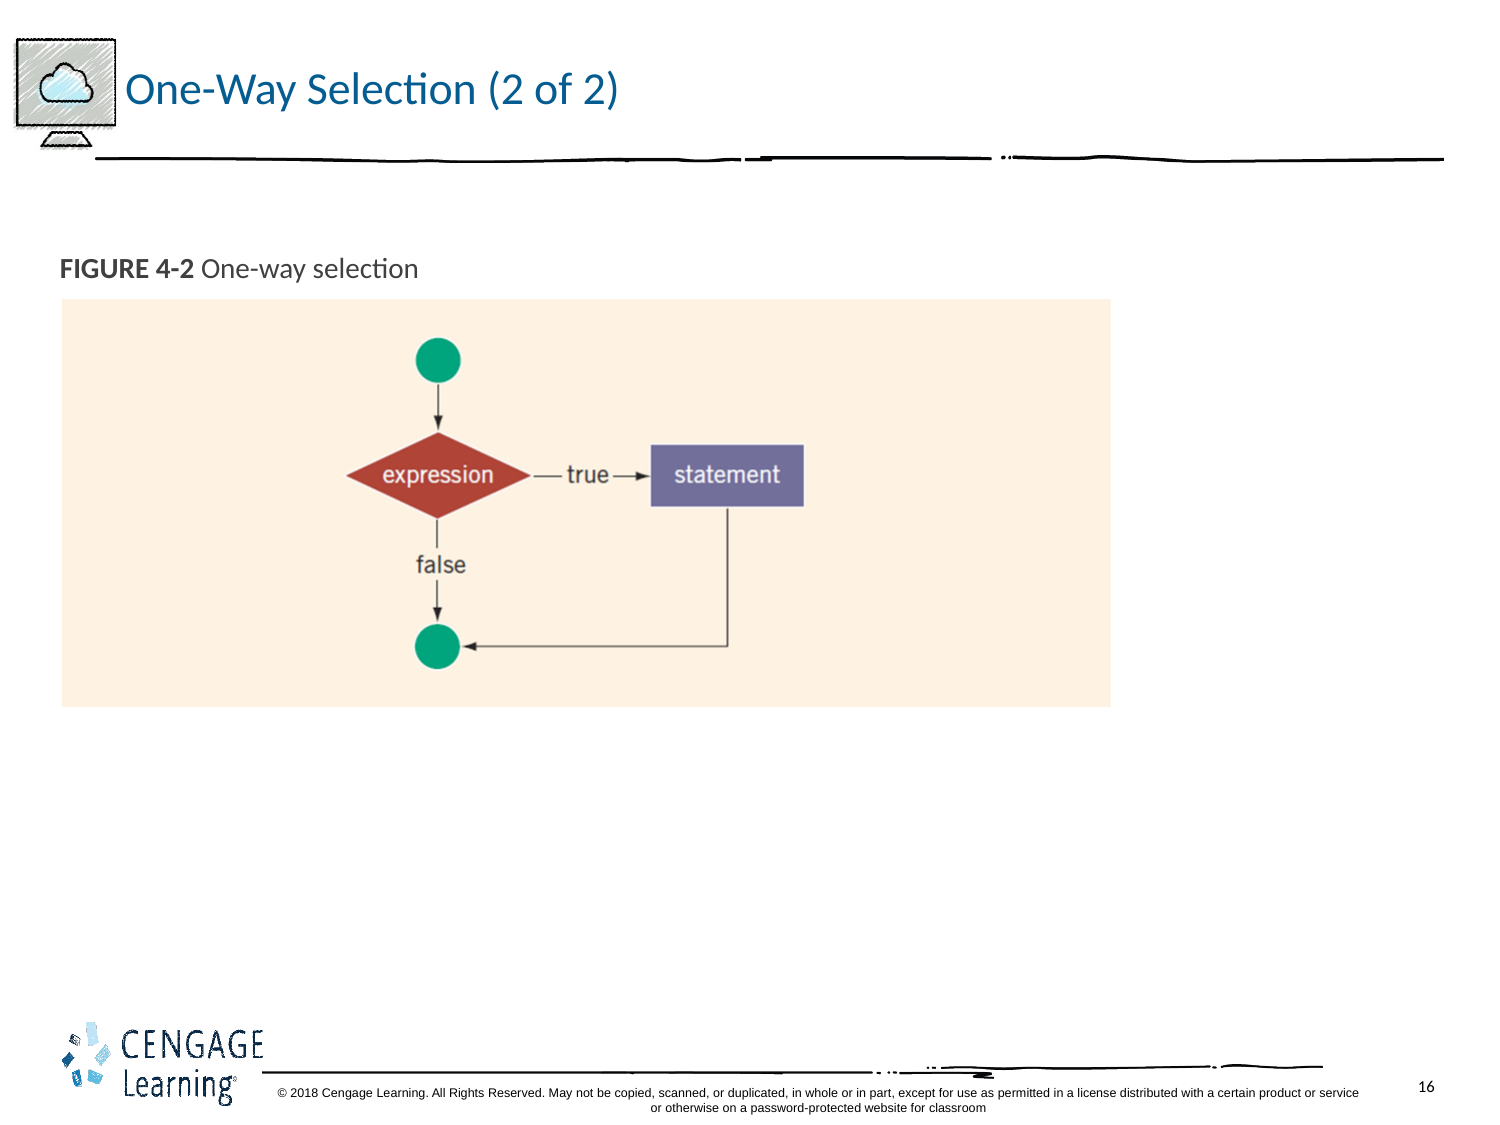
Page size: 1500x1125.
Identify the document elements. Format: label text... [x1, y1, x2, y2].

list FIGURE 4-2 One-way selection [59, 252, 1441, 286]
title One-Way Selection (2 of 2) [125, 66, 1442, 116]
picture [62, 1022, 1323, 1106]
picture [13, 36, 117, 151]
picture [95, 155, 1444, 163]
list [62, 299, 1113, 708]
